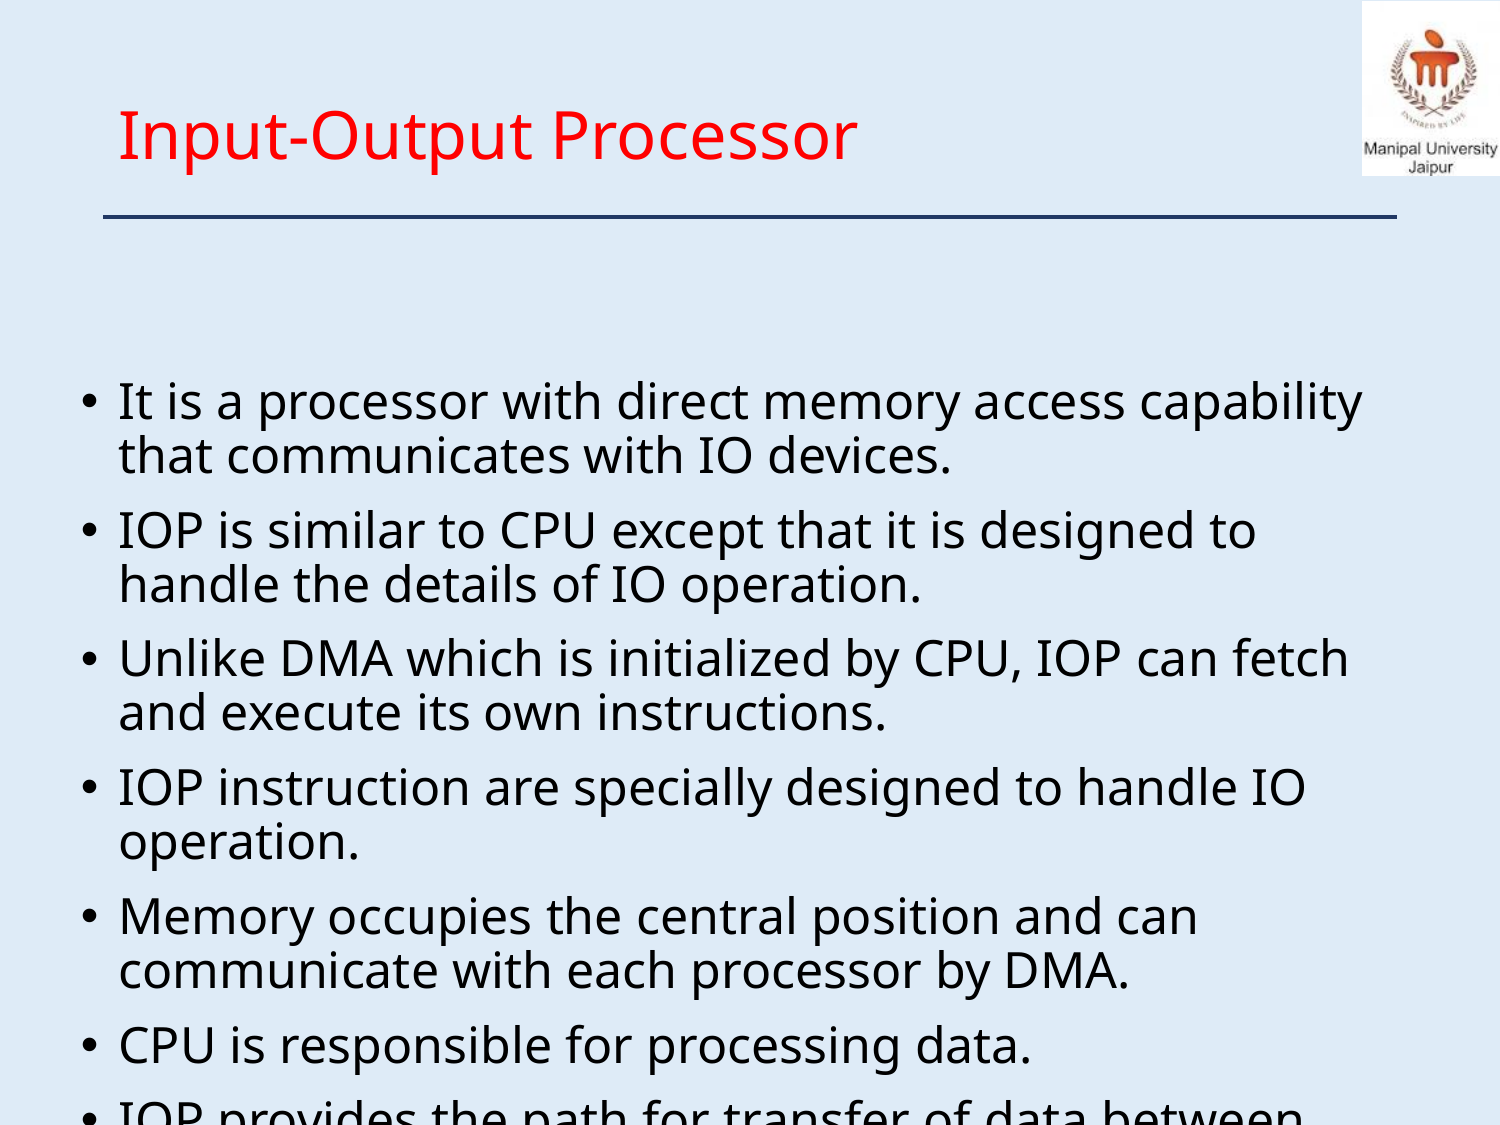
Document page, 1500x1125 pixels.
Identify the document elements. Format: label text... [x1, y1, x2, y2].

picture [1362, 1, 1500, 176]
title Input-Output Processor [103, 59, 1397, 217]
list It is a processor with direct memory access capability that communicates with IO devices. IOP is similar to CPU except that it is designed to handle the details of IO operation. Unlike DMA which is initialized by CPU, IOP can fetch and execute its own instructions. IOP instruction are specially designed to handle IO operation. Memory occupies the central position and can communicate with each processor by DMA. CPU is responsible for processing data. IOP provides the path for transfer of data between various peripheral devices and memory. Data formats of peripherals differ from CPU and memory. IOP maintain such problems. Data are transfer from IOP to memory by stealing one memory cycle. Instructions that are read from memory by IOP are called commands to distinguish them from instructions that are read by the CPU. [65, 368, 1425, 898]
